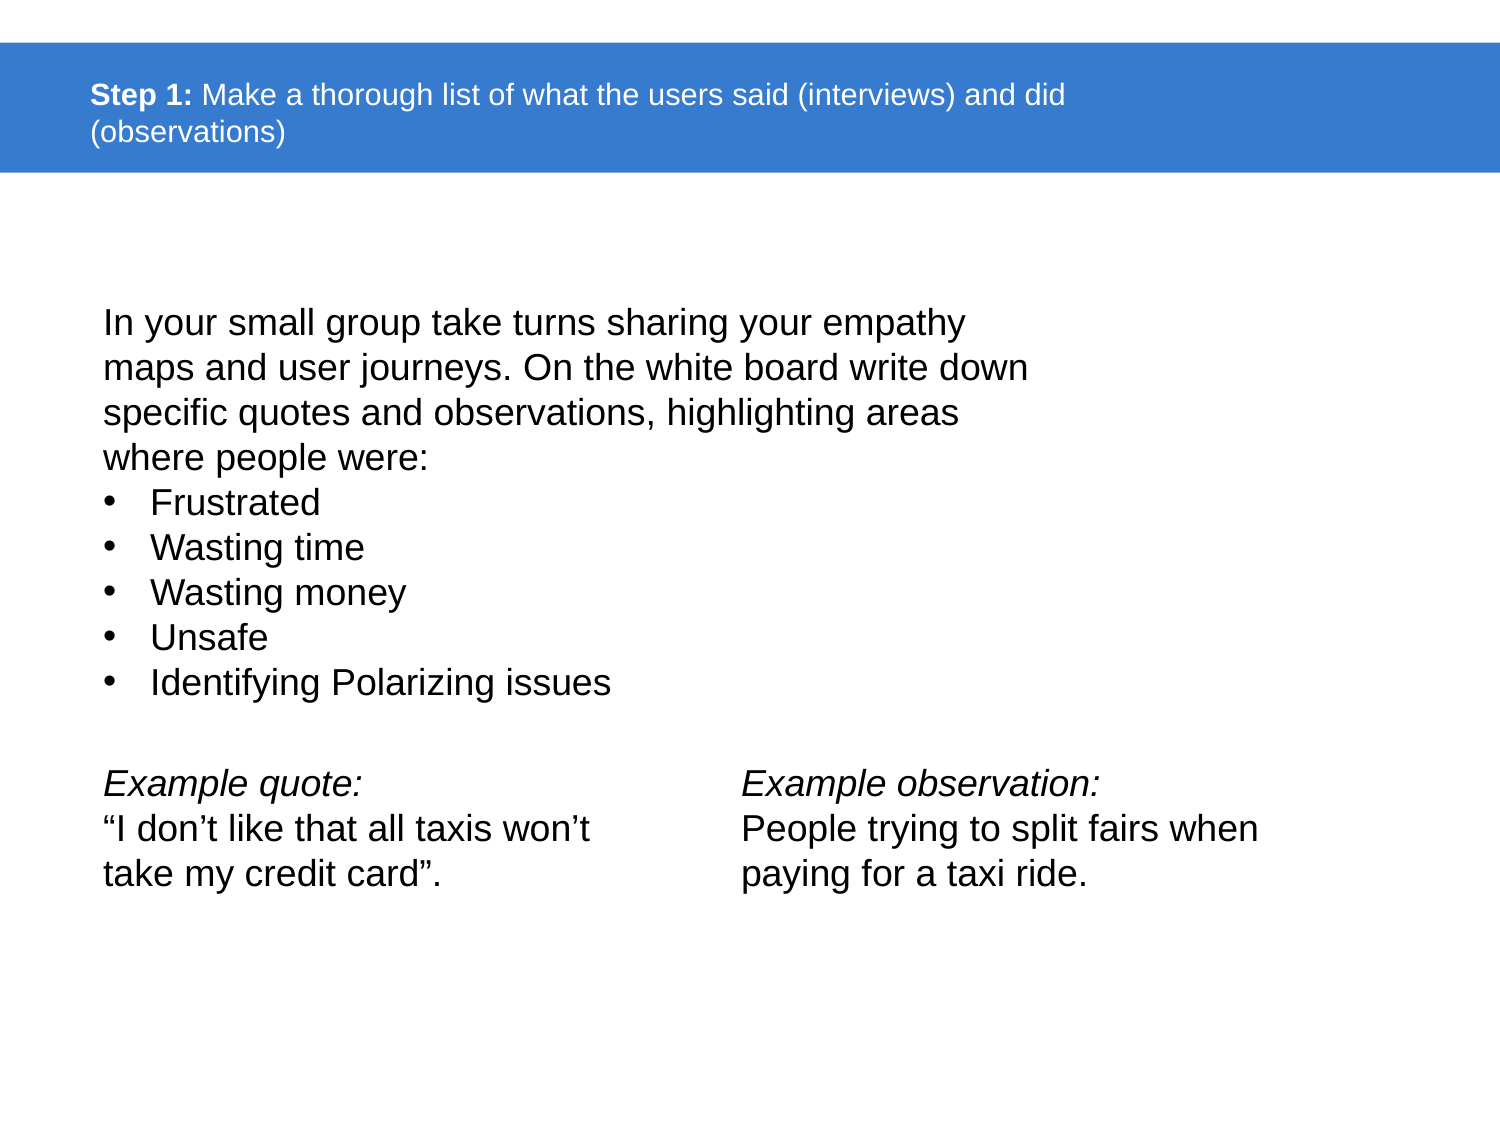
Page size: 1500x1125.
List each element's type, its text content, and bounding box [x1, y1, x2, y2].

text_box Example quote: “I don’t like that all taxis won’t take my credit card”. [88, 751, 644, 902]
text_box In your small group take turns sharing your empathy maps and user journeys. On the white board write down specific quotes and observations, highlighting areas where people were: Frustrated Wasting time Wasting money Unsafe Identifying Polarizing issues [88, 290, 1046, 711]
title Step 1: Make a thorough list of what the users said (interviews) and did (observations) [75, 66, 1247, 194]
text_box Example observation: People trying to split fairs when paying for a taxi ride. [726, 751, 1282, 902]
